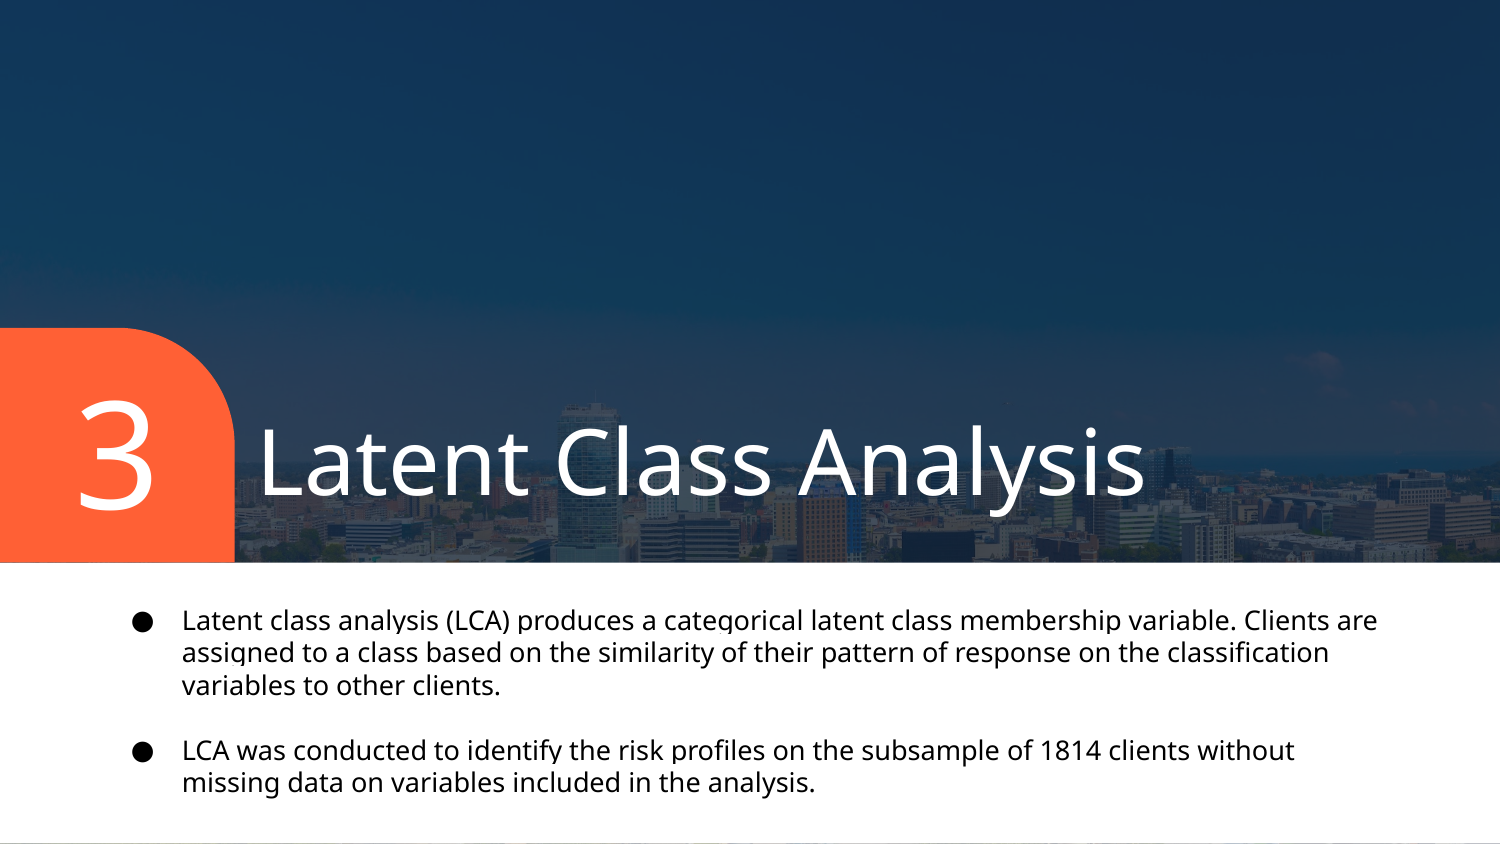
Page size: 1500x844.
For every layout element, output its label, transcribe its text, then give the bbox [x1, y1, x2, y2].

title Latent Class Analysis [256, 425, 1406, 516]
text_box 3 [0, 359, 235, 563]
text_box Latent class analysis (LCA) produces a categorical latent class membership variable. Clients are assigned to a class based on the similarity of their pattern of response on the classification variables to other clients. LCA was conducted to identify the risk profiles on the subsample of 1814 clients without missing data on variables included in the analysis. [91, 588, 1408, 814]
